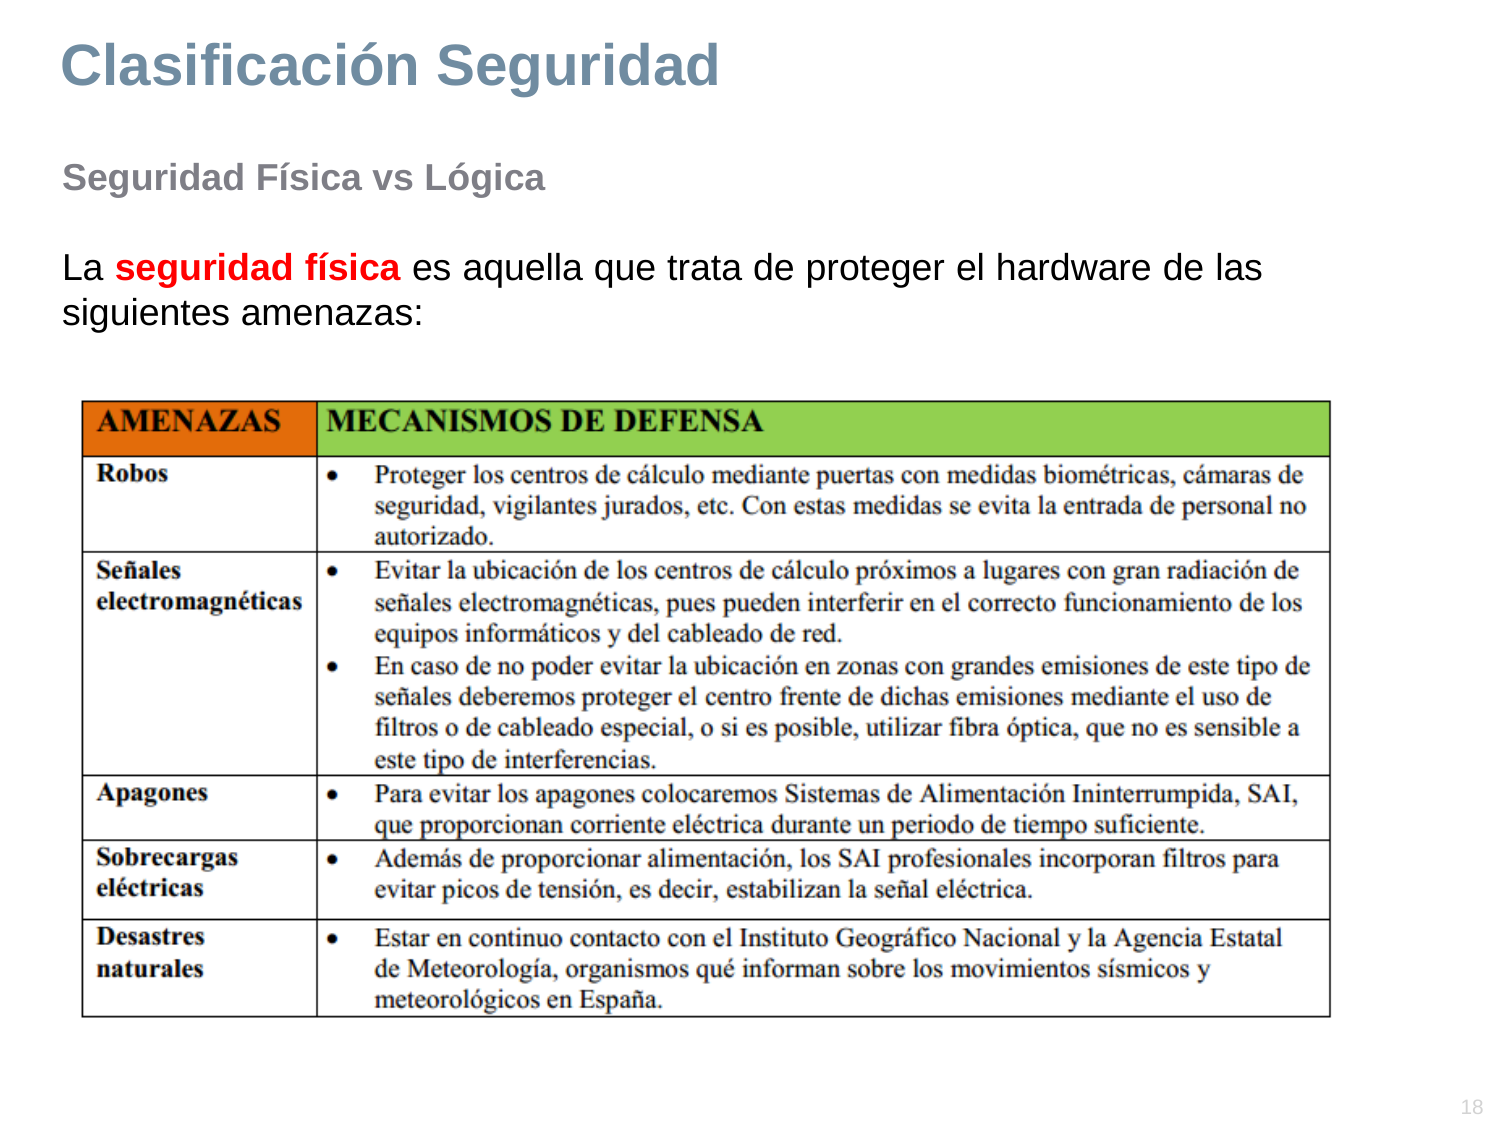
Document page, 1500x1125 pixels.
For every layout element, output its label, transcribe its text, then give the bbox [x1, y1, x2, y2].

picture [56, 383, 1357, 1034]
title Clasificación Seguridad [47, 20, 1384, 105]
text_box Seguridad Física vs Lógica La seguridad física es aquella que trata de proteger el hardware de las siguientes amenazas: [47, 145, 1279, 611]
